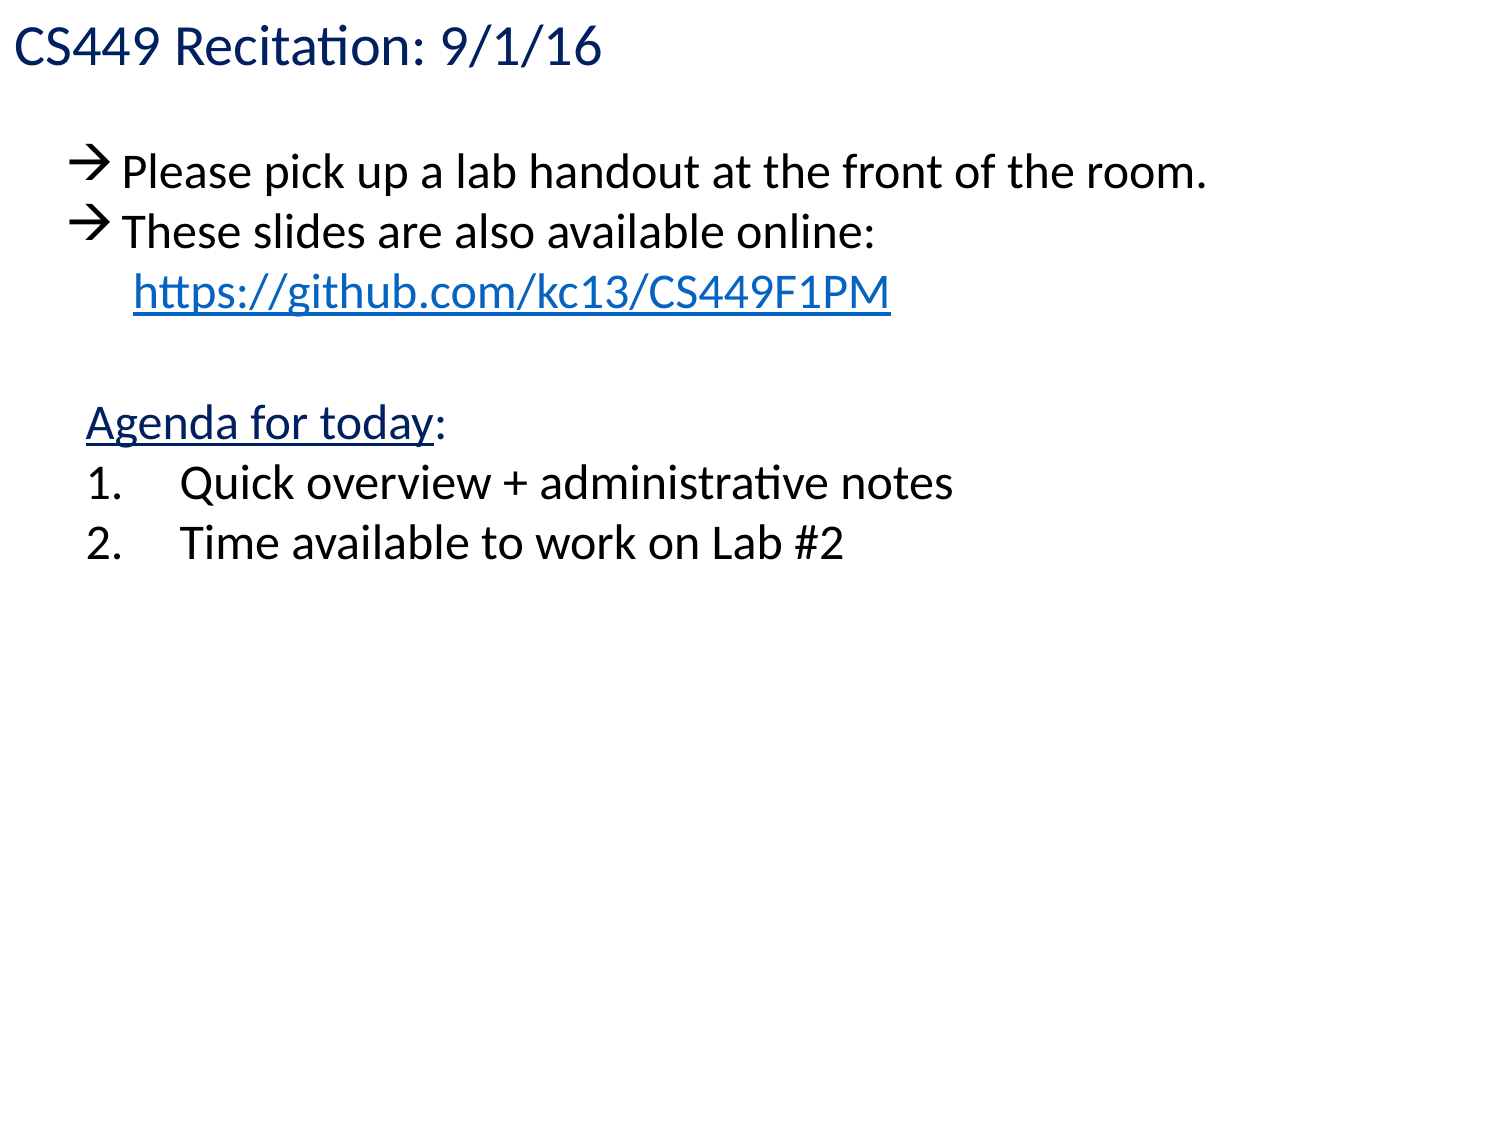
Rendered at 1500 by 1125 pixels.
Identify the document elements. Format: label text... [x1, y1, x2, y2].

text_box CS449 Recitation: 9/1/16 [0, 0, 1335, 85]
text_box Please pick up a lab handout at the front of the room. These slides are also available online: https://github.com/kc13/CS449F1PM [0, 131, 1249, 427]
text_box Agenda for today: 1. Quick overview + administrative notes 2. Time available to work on Lab #2 [70, 427, 1234, 577]
